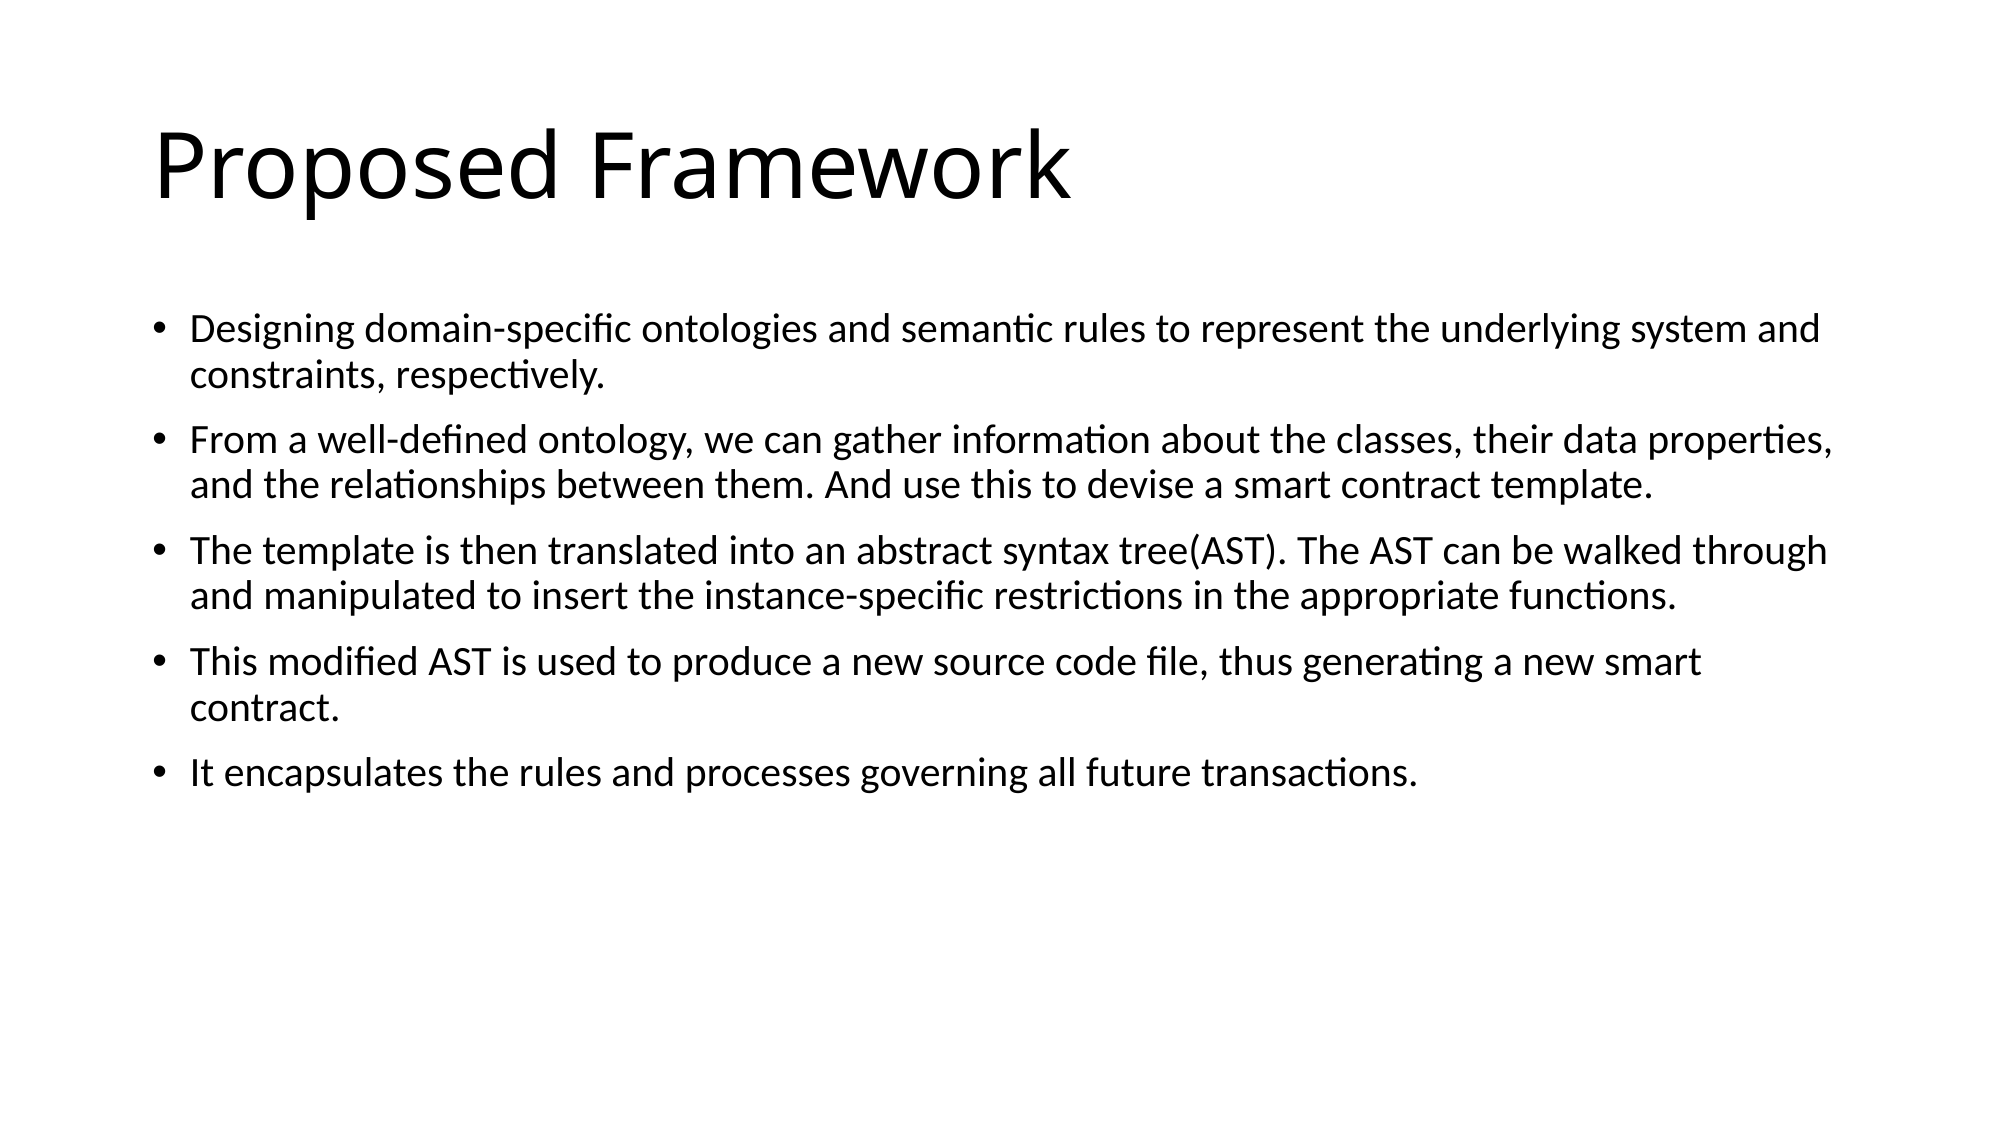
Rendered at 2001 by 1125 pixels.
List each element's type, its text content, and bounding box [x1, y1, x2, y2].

title Proposed Framework [137, 59, 1863, 278]
list Designing domain-speciﬁc ontologies and semantic rules to represent the underlying system and constraints, respectively. From a well-deﬁned ontology, we can gather information about the classes, their data properties, and the relationships between them. And use this to devise a smart contract template. The template is then translated into an abstract syntax tree(AST). The AST can be walked through and manipulated to insert the instance-speciﬁc restrictions in the appropriate functions. This modiﬁed AST is used to produce a new source code ﬁle, thus generating a new smart contract. It encapsulates the rules and processes governing all future transactions. [137, 299, 1863, 1014]
